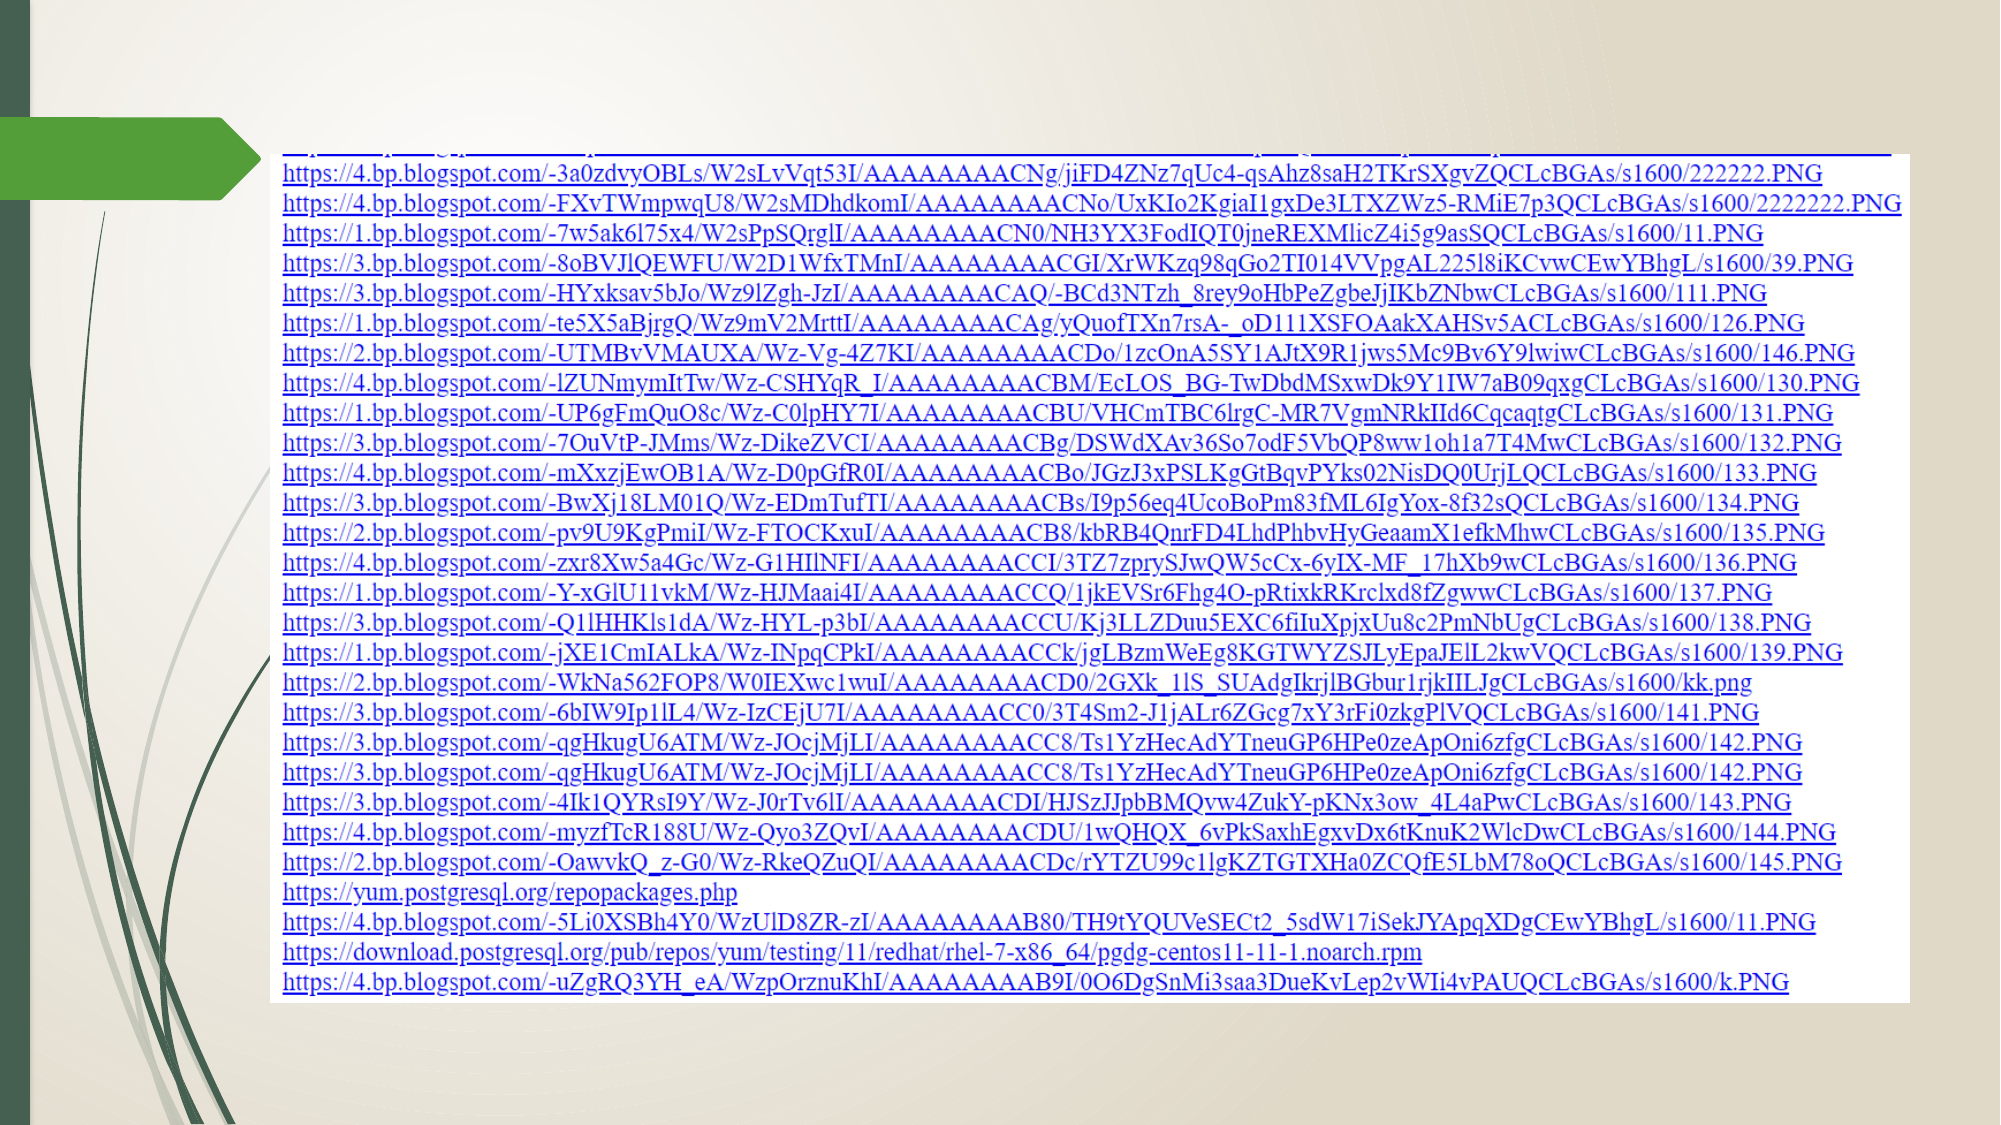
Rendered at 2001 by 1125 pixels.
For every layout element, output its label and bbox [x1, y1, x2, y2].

list [269, 154, 1910, 1004]
